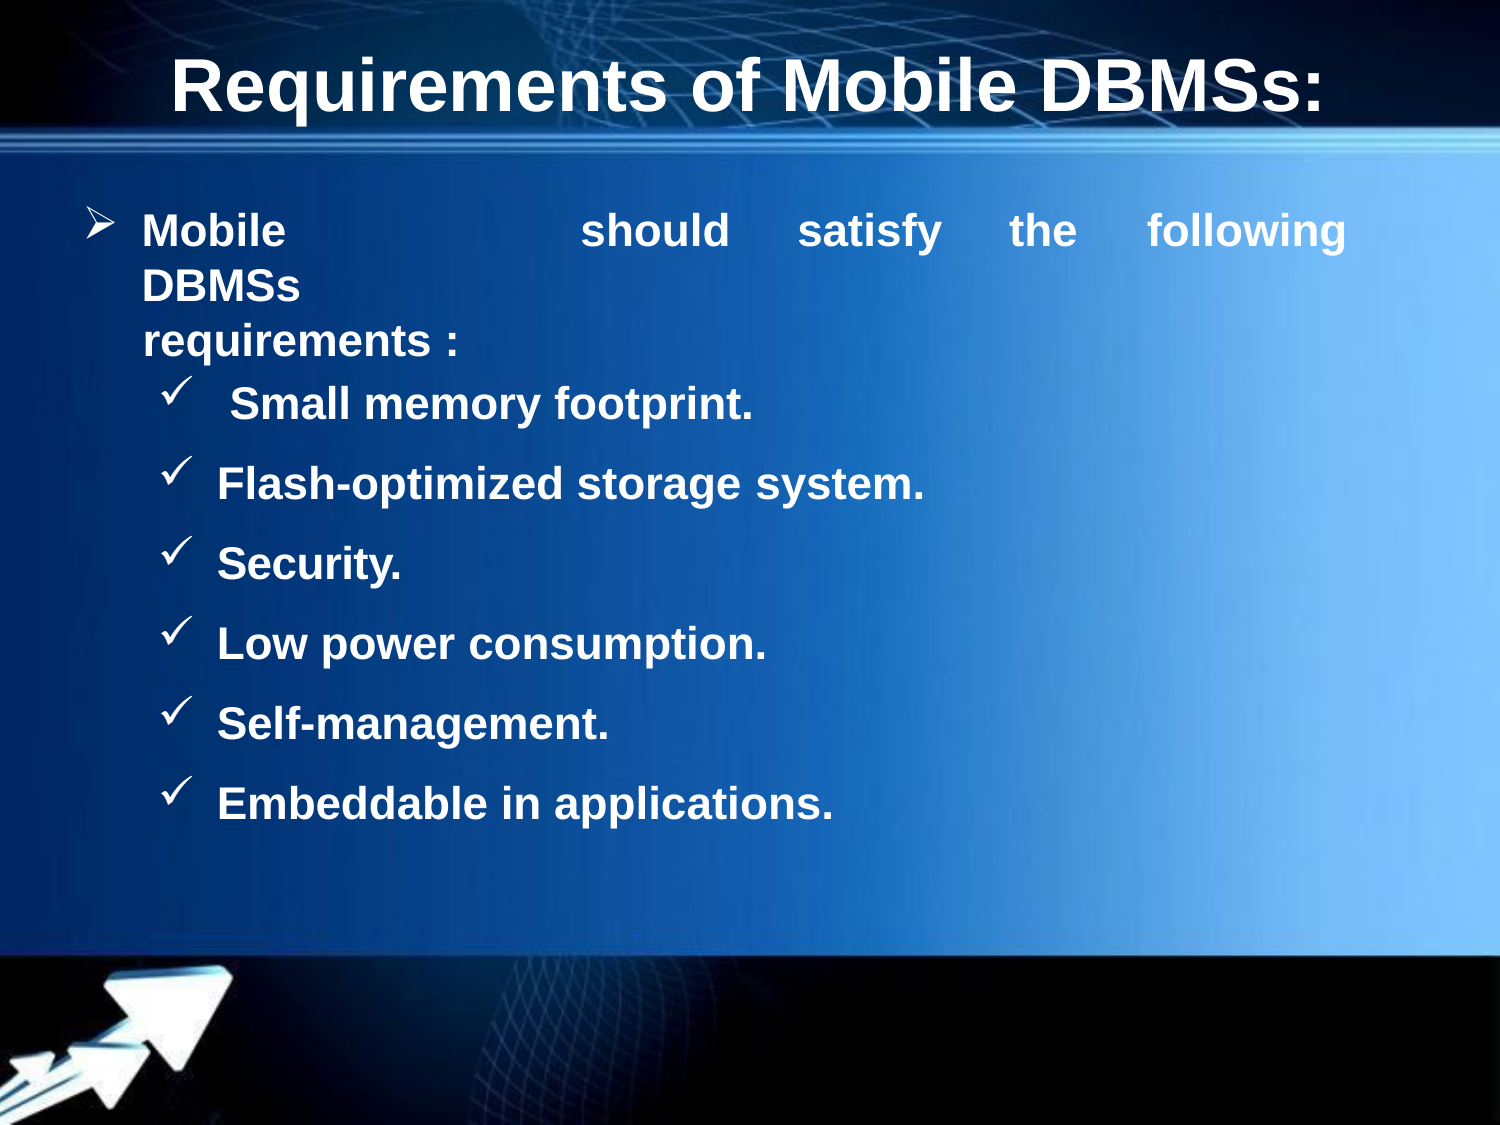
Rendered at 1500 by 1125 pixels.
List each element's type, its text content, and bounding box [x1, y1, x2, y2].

title Requirements of Mobile DBMSs: [24, 36, 1475, 225]
text_box Mobile DBMSs requirements : [80, 200, 516, 366]
text_box satisfy [795, 200, 946, 256]
text_box [0, 0, 1500, 1125]
text_box Small memory footprint. Flash-optimized storage system. Security. Low power consumption. Self-management. Embeddable in applications. [155, 373, 931, 829]
text_box should [578, 200, 734, 256]
text_box the following [1007, 200, 1349, 256]
